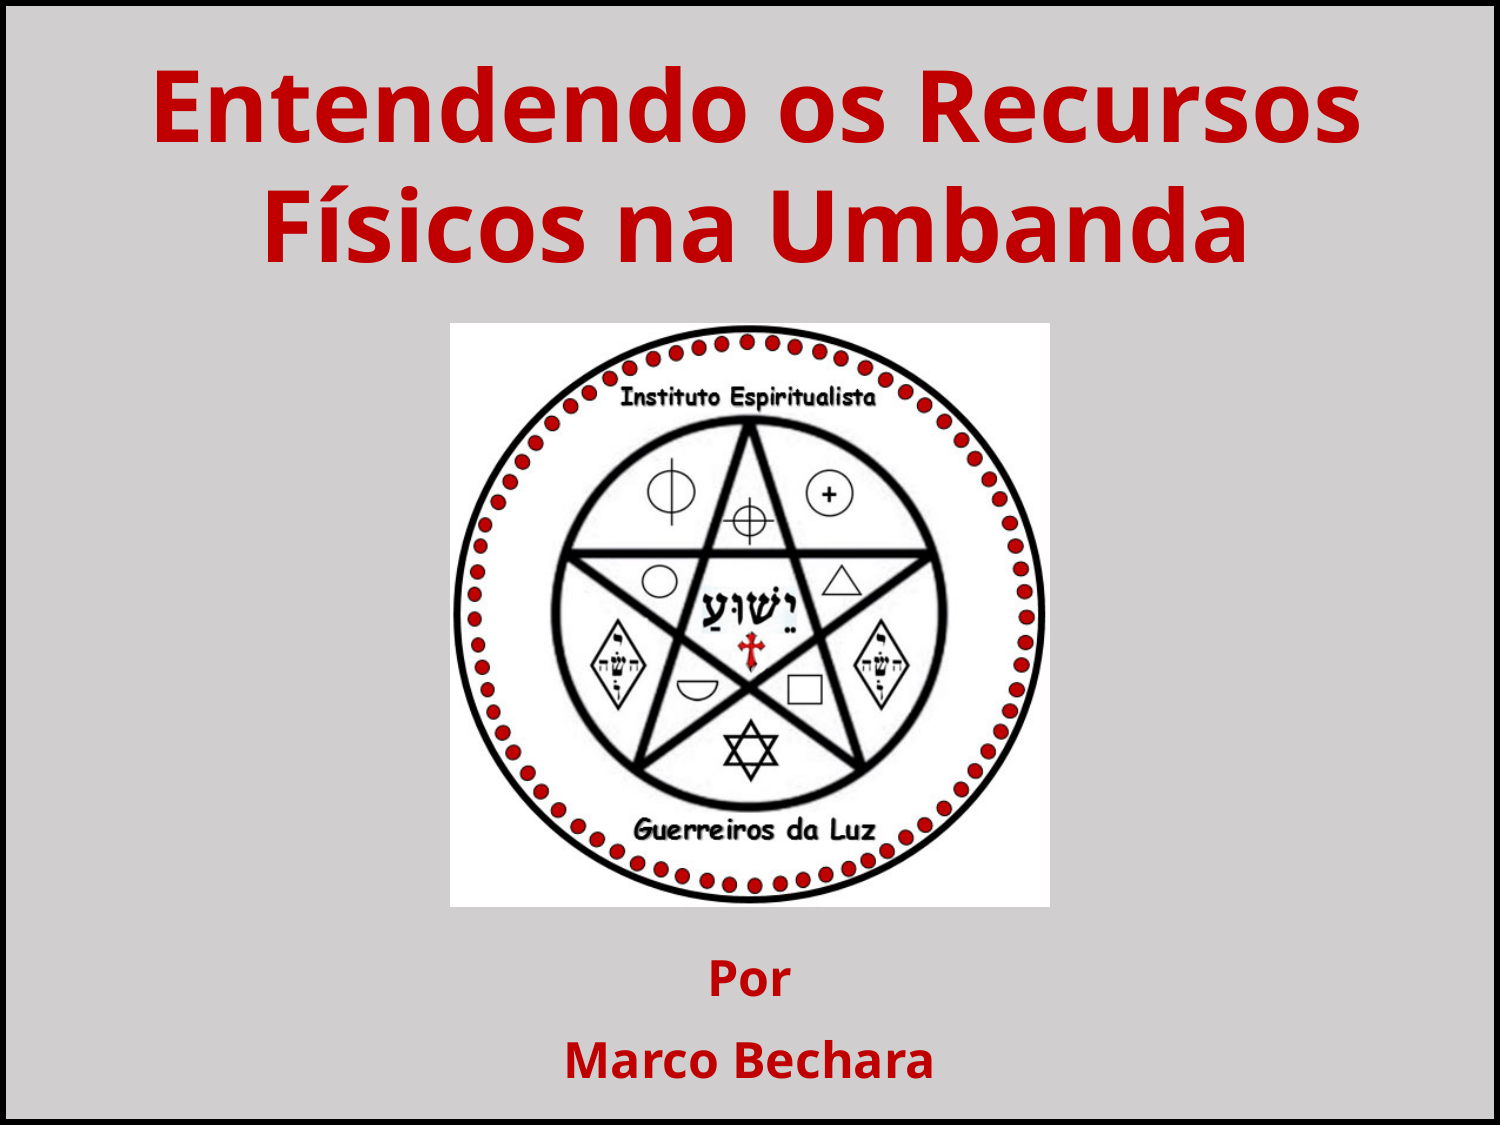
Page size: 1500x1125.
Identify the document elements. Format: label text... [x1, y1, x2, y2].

text_box Por Marco Bechara [77, 938, 1423, 1096]
text_box Entendendo os Recursos Físicos na Umbanda [86, 34, 1427, 290]
picture [450, 323, 1050, 907]
text_box [0, 0, 1500, 1125]
